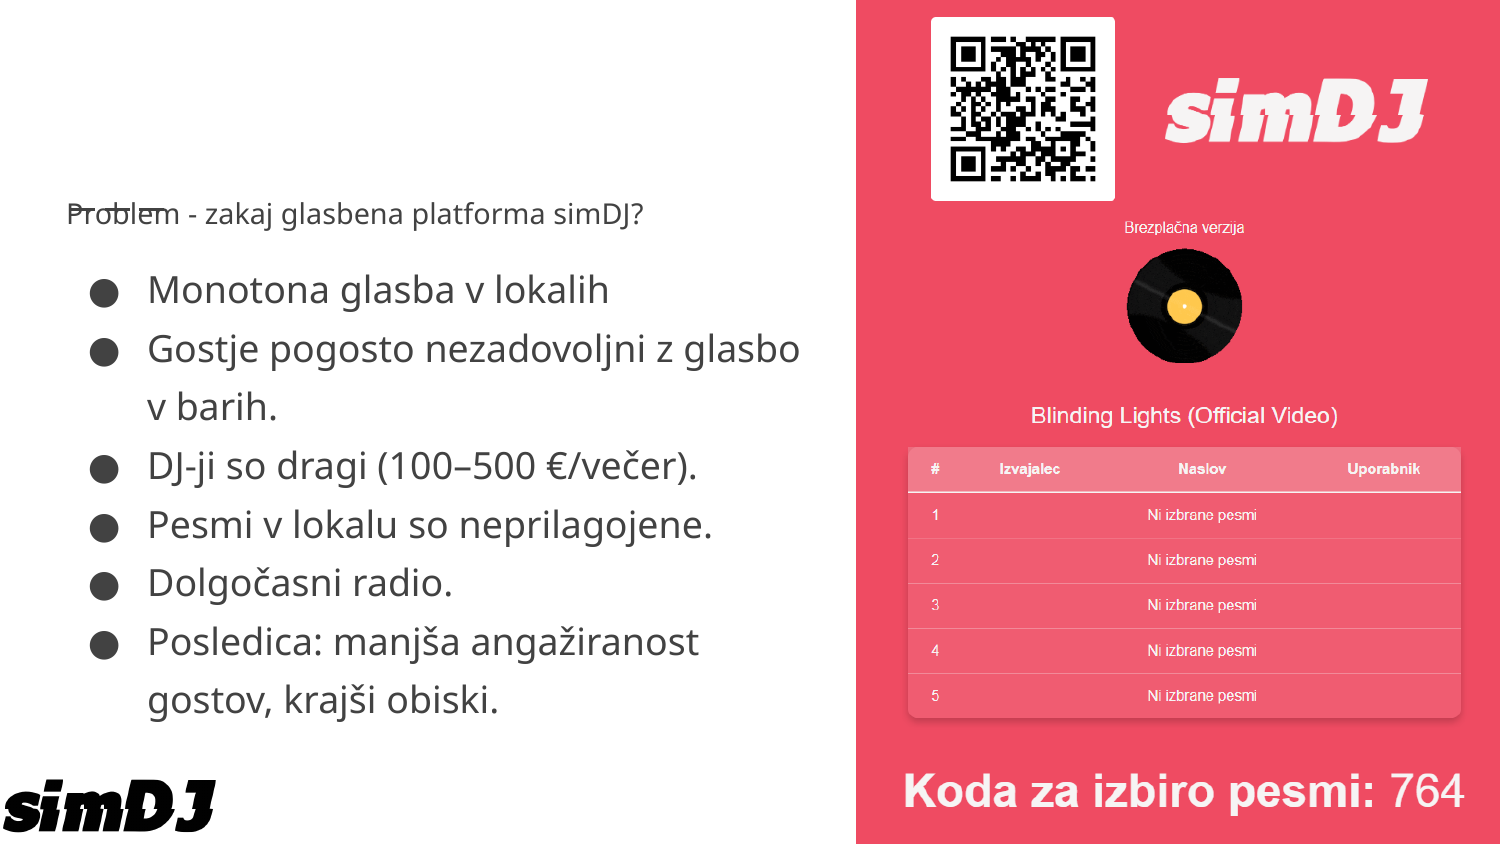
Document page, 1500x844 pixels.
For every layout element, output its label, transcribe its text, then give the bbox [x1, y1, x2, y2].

picture [856, 0, 1500, 844]
picture [0, 764, 224, 844]
list Monotona glasba v lokalih Gostje pogosto nezadovoljni z glasbo v barih. DJ-ji so dragi (100–500 €/večer). Pesmi v lokalu so neprilagojene. Dolgočasni radio. Posledica: manjša angažiranost gostov, krajši obiski. [51, 240, 832, 750]
title Problem - zakaj glasbena platforma simDJ? [51, 127, 832, 240]
